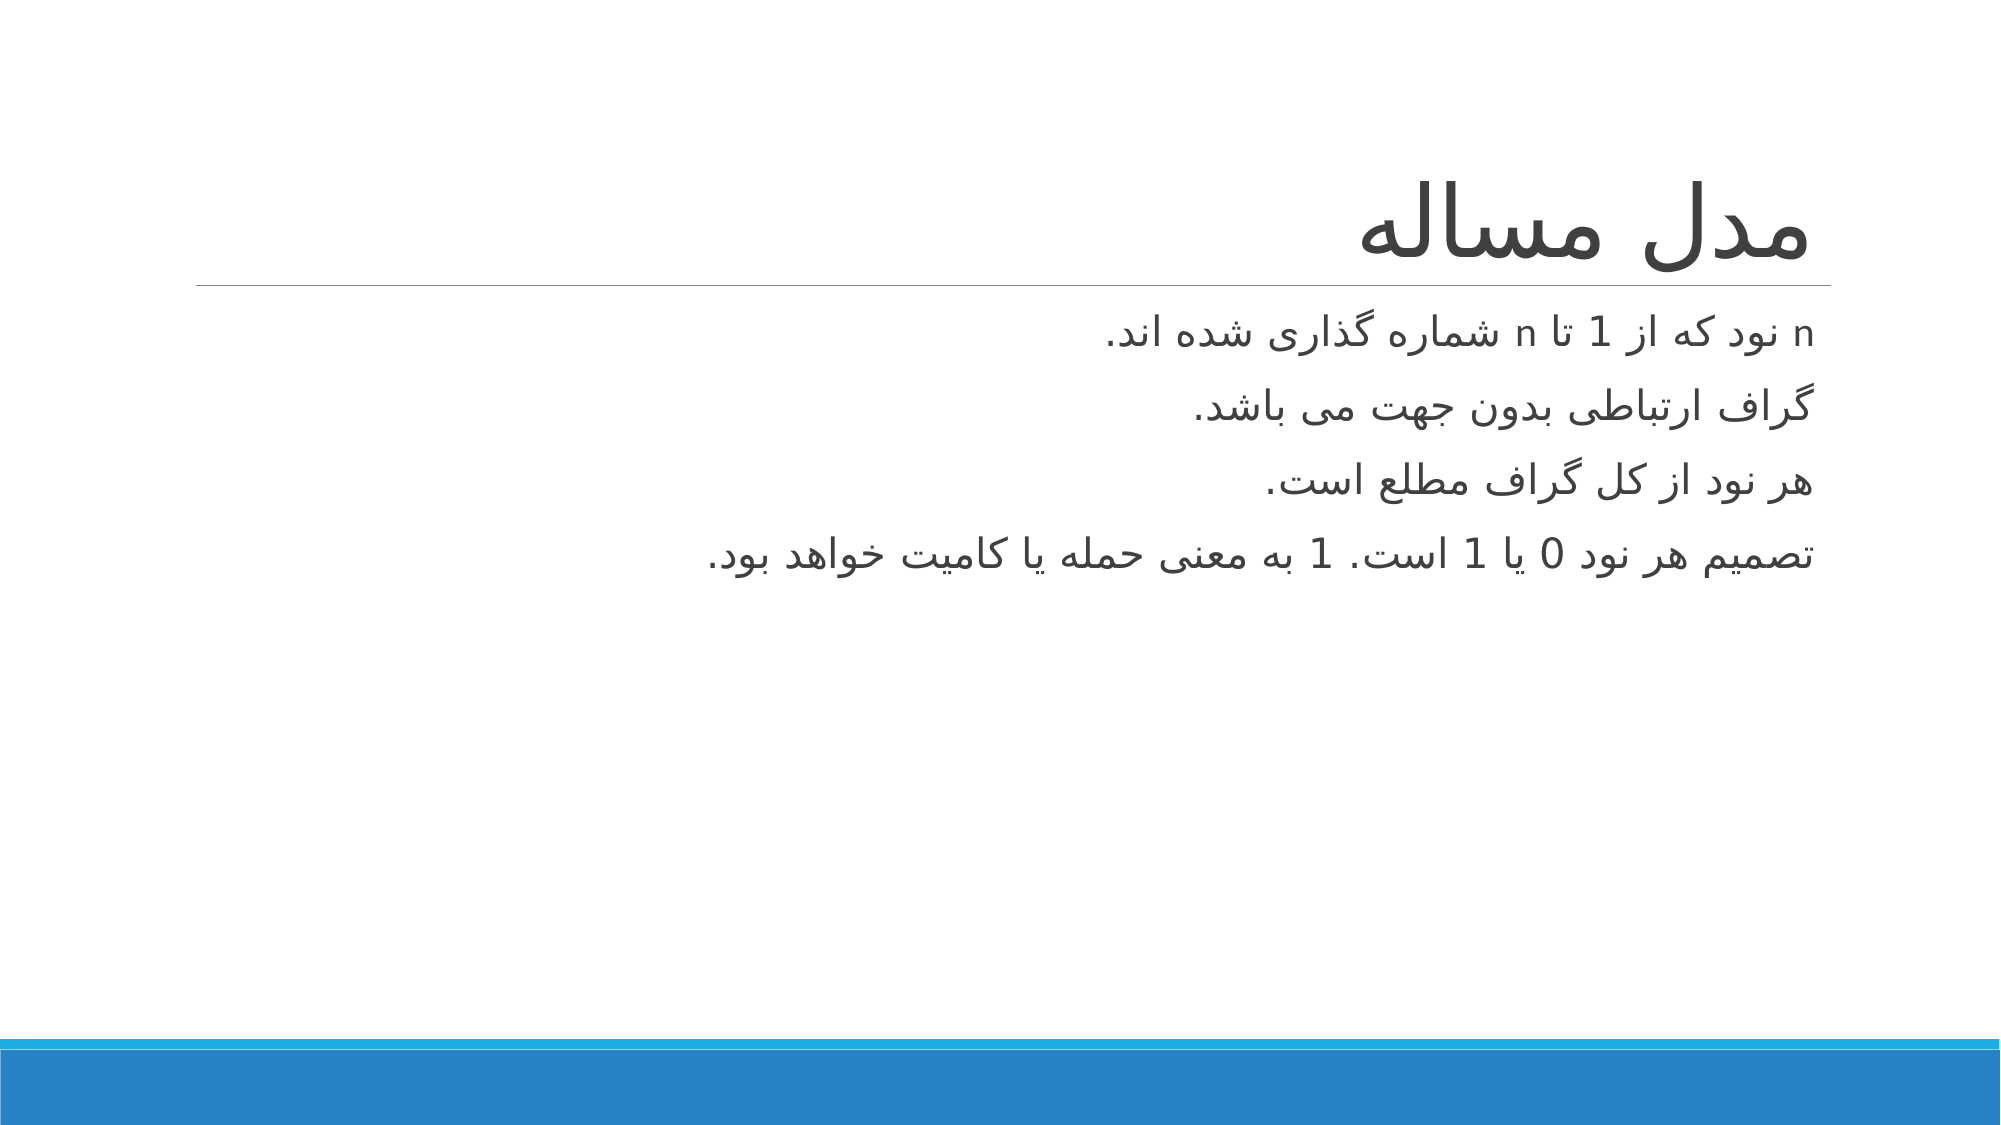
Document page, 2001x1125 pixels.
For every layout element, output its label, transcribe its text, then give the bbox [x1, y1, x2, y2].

list n نود که از 1 تا n شماره گذاری شده اند. گراف ارتباطی بدون جهت می باشد. هر نود از کل گراف مطلع است. تصمیم هر نود 0 یا 1 است. 1 به معنی حمله یا کامیت خواهد بود. [180, 302, 1830, 963]
title مدل مساله [180, 47, 1830, 285]
